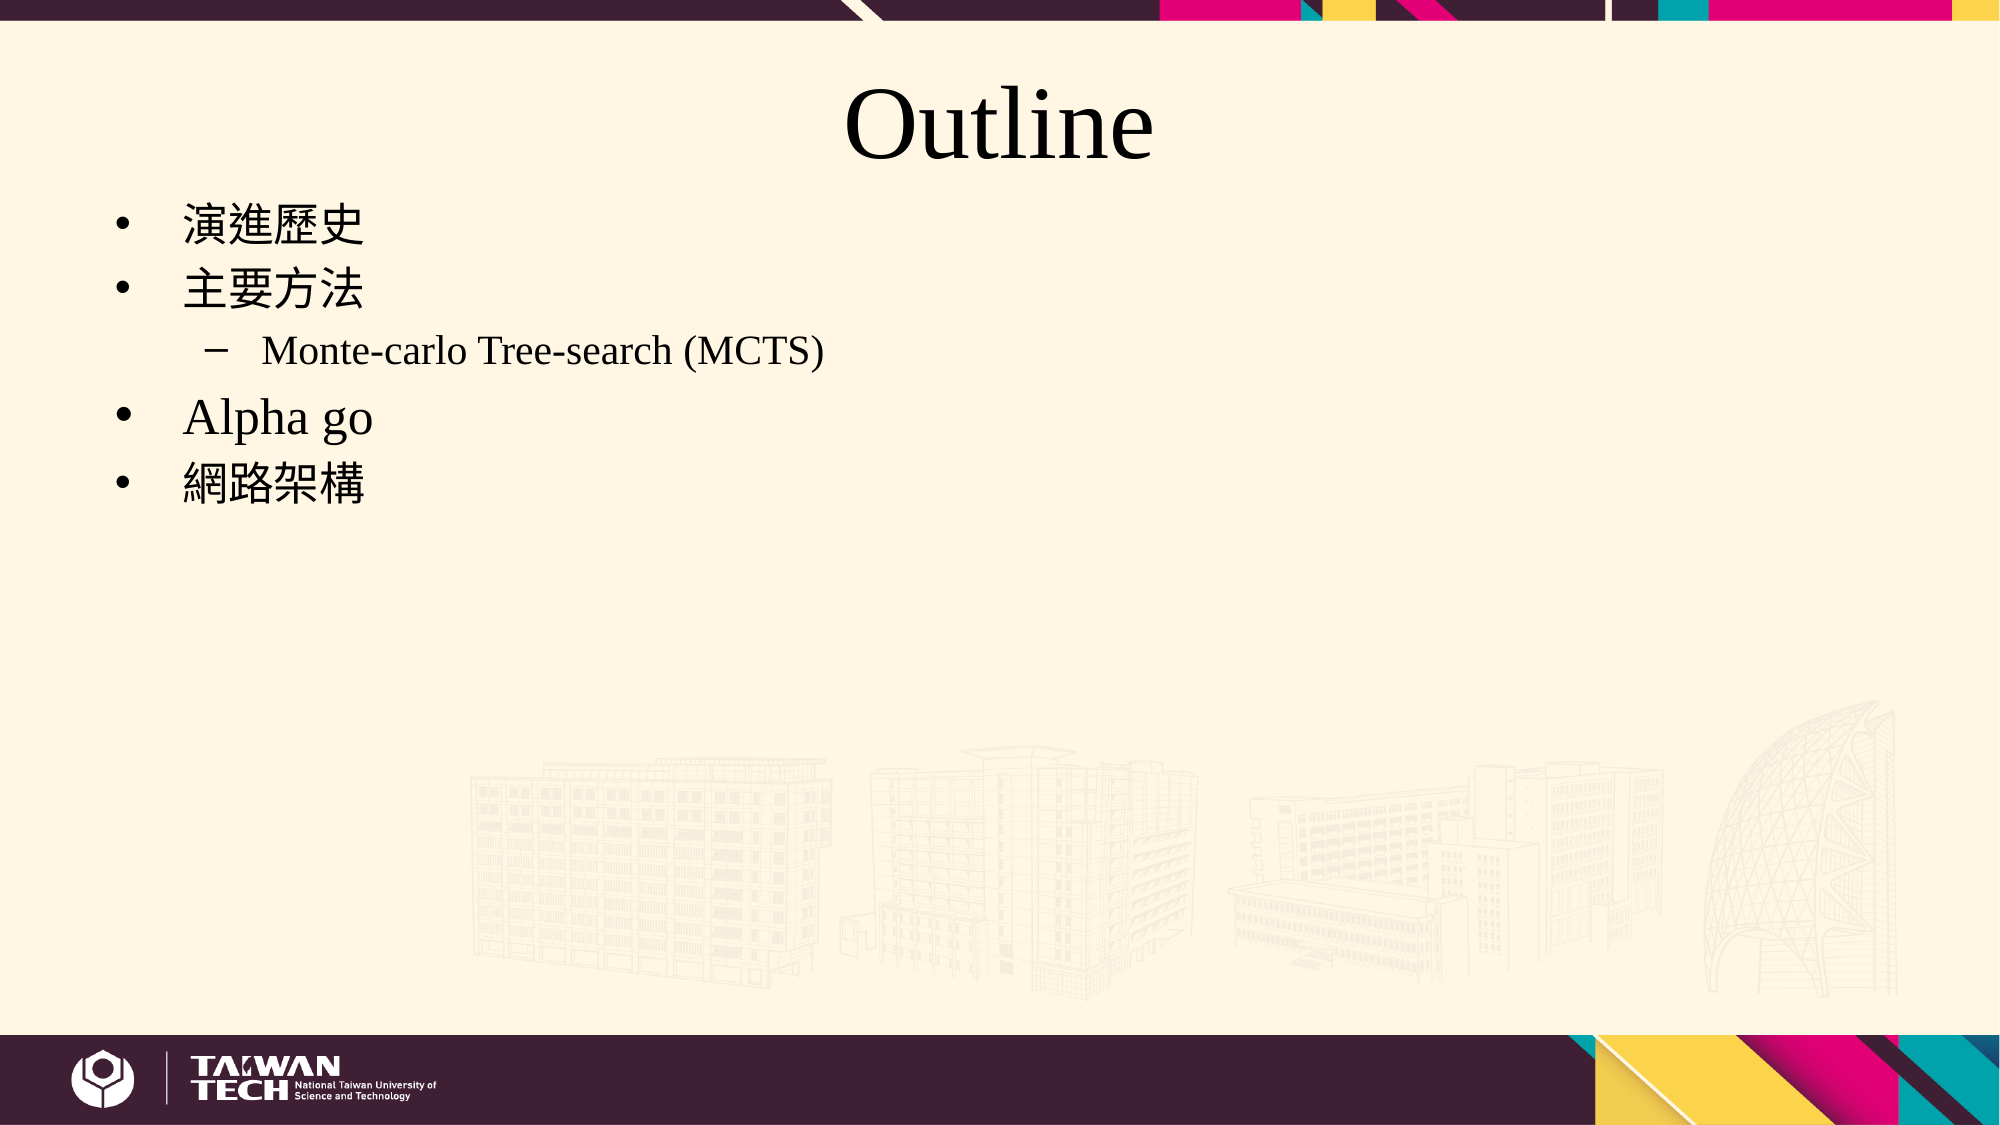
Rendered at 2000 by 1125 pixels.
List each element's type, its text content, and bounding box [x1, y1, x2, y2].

picture [0, 0, 2000, 1125]
title Outline [99, 23, 1900, 187]
list 演進歷史 主要方法 Monte-carlo Tree-search (MCTS) Alpha go 網路架構 [99, 187, 1900, 988]
